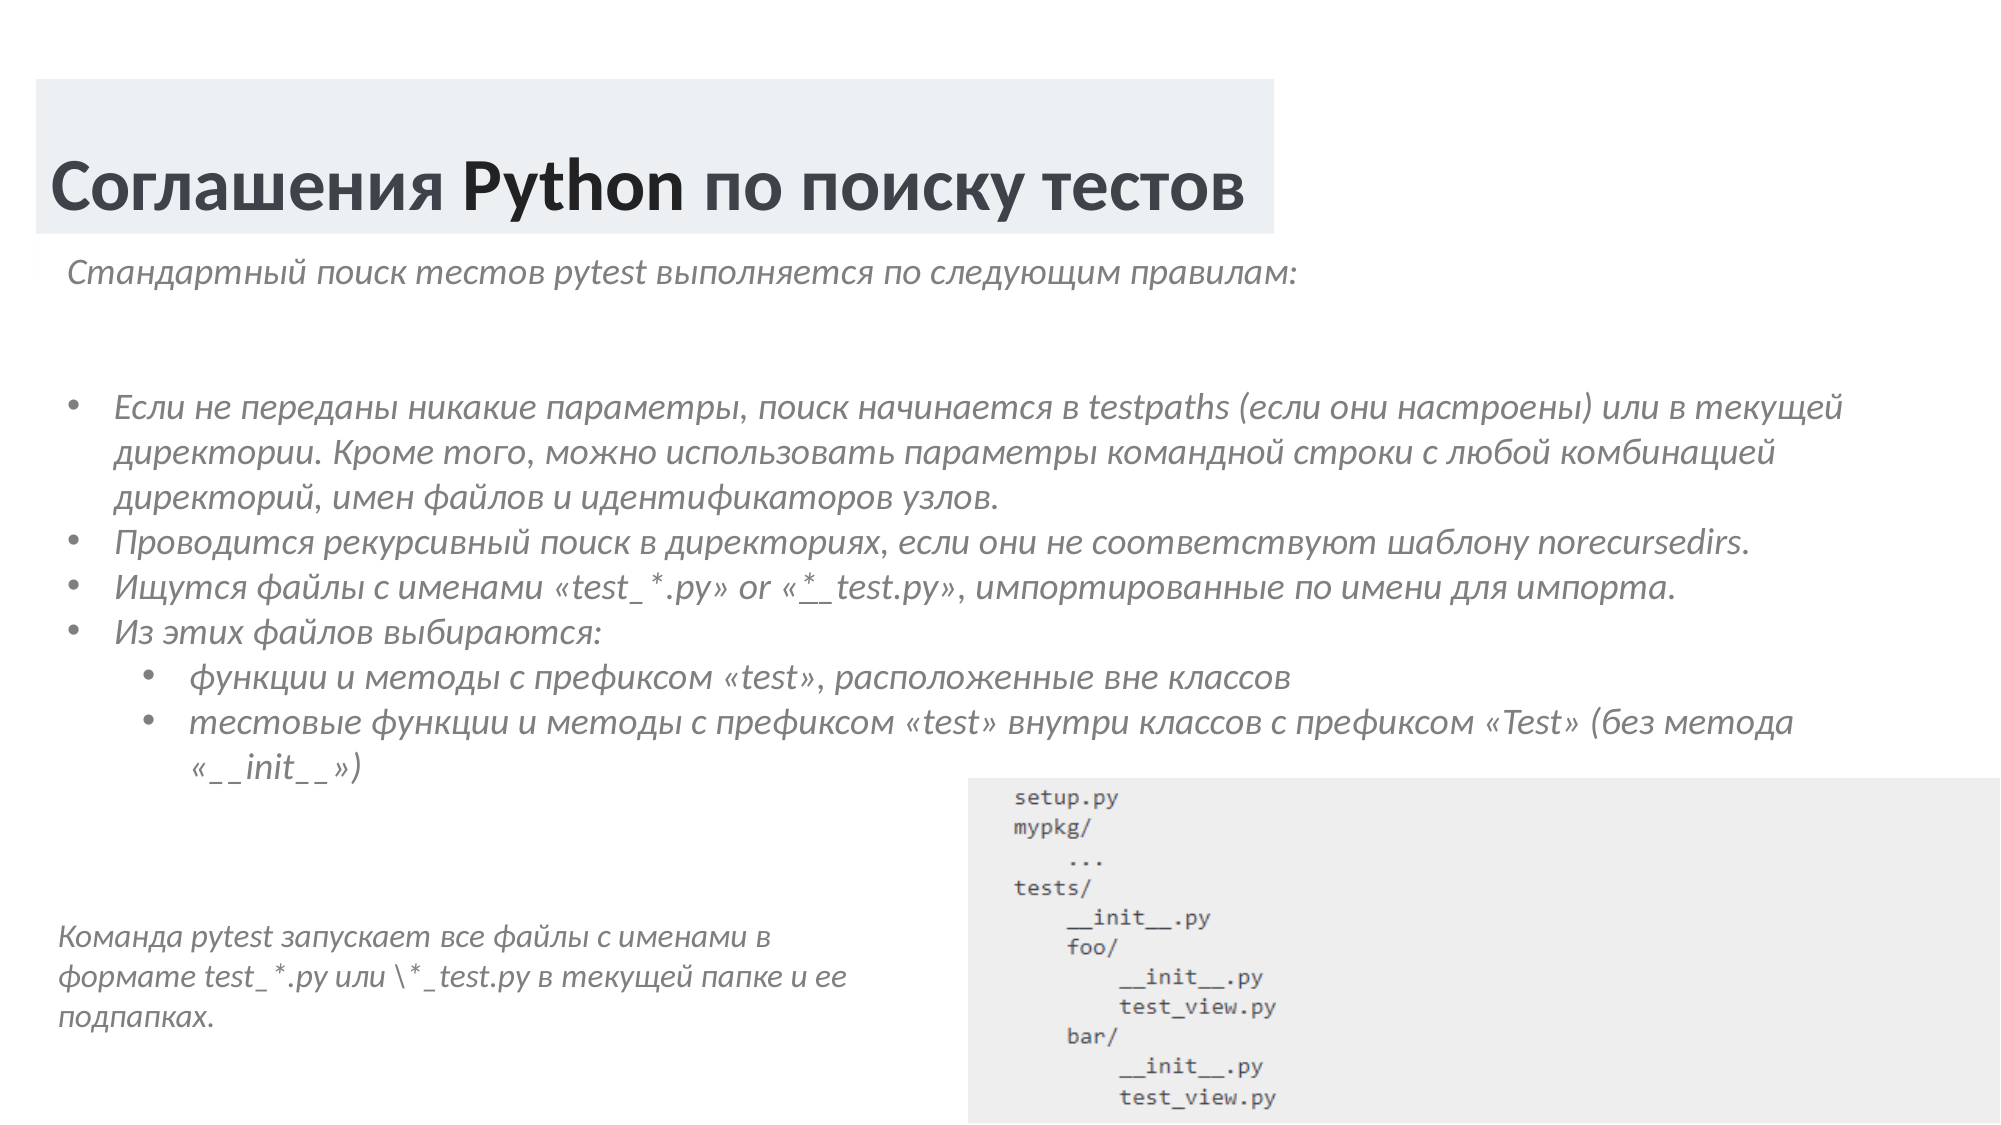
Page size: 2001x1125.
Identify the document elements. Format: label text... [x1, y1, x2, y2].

title Соглашения Python по поиску тестов [35, 79, 1274, 233]
text_box Команда pytest запускает все файлы с именами в формате test_*.py или \*_test.py в текущей папке и ее подпапках. [42, 905, 881, 1042]
text_box Стандартный поиск тестов pytest выполняется по следующим правилам: Если не переданы никакие параметры, поиск начинается в testpaths (если они настроены) или в текущей директории. Кроме того, можно использовать параметры командной строки с любой комбинацией директорий, имен файлов и идентификаторов узлов. Проводится рекурсивный поиск в директориях, если они не соответствуют шаблону norecursedirs. Ищутся файлы с именами «test_*.py» or «*_test.py», импортированные по имени для импорта. Из этих файлов выбираются: функции и методы с префиксом «test», расположенные вне классов тестовые функции и методы с префиксом «test» внутри классов с префиксом «Test» (без метода «__init__») [35, 233, 1913, 800]
picture [968, 777, 2000, 1125]
